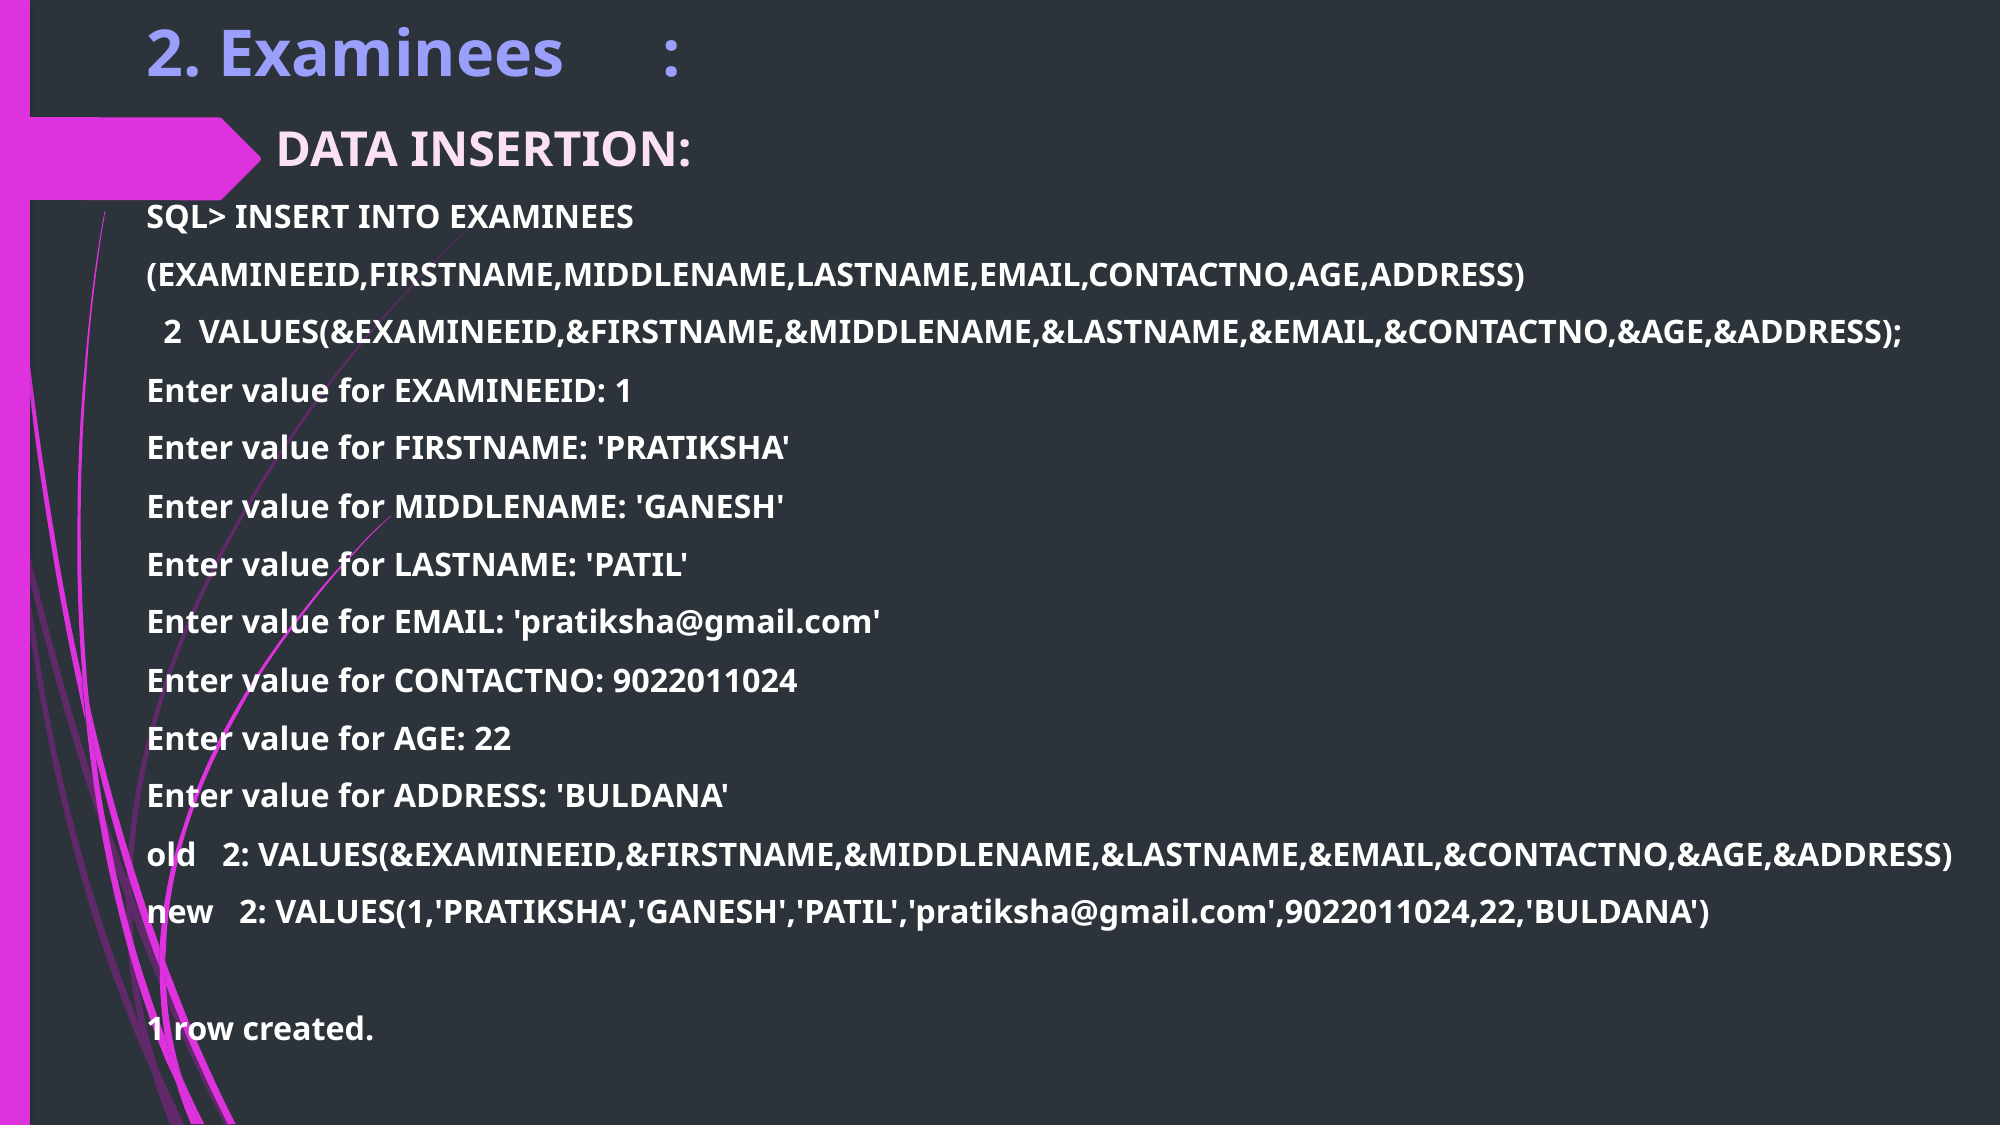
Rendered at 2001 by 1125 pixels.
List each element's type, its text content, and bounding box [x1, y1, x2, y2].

title 2. Examinees : DATA INSERTION: SQL> INSERT INTO EXAMINEES (EXAMINEEID,FIRSTNAME,MIDDLENAME,LASTNAME,EMAIL,CONTACTNO,AGE,ADDRESS) 2 VALUES(&EXAMINEEID,&FIRSTNAME,&MIDDLENAME,&LASTNAME,&EMAIL,&CONTACTNO,&AGE,&ADDRESS); Enter value for EXAMINEEID: 1 Enter value for FIRSTNAME: 'PRATIKSHA' Enter value for MIDDLENAME: 'GANESH' Enter value for LASTNAME: 'PATIL' Enter value for EMAIL: 'pratiksha@gmail.com' Enter value for CONTACTNO: 9022011024 Enter value for AGE: 22 Enter value for ADDRESS: 'BULDANA' old 2: VALUES(&EXAMINEEID,&FIRSTNAME,&MIDDLENAME,&LASTNAME,&EMAIL,&CONTACTNO,&AGE,&ADDRESS) new 2: VALUES(1,'PRATIKSHA','GANESH','PATIL','pratiksha@gmail.com',9022011024,22,'BULDANA') 1 row created. [131, 0, 2000, 1125]
